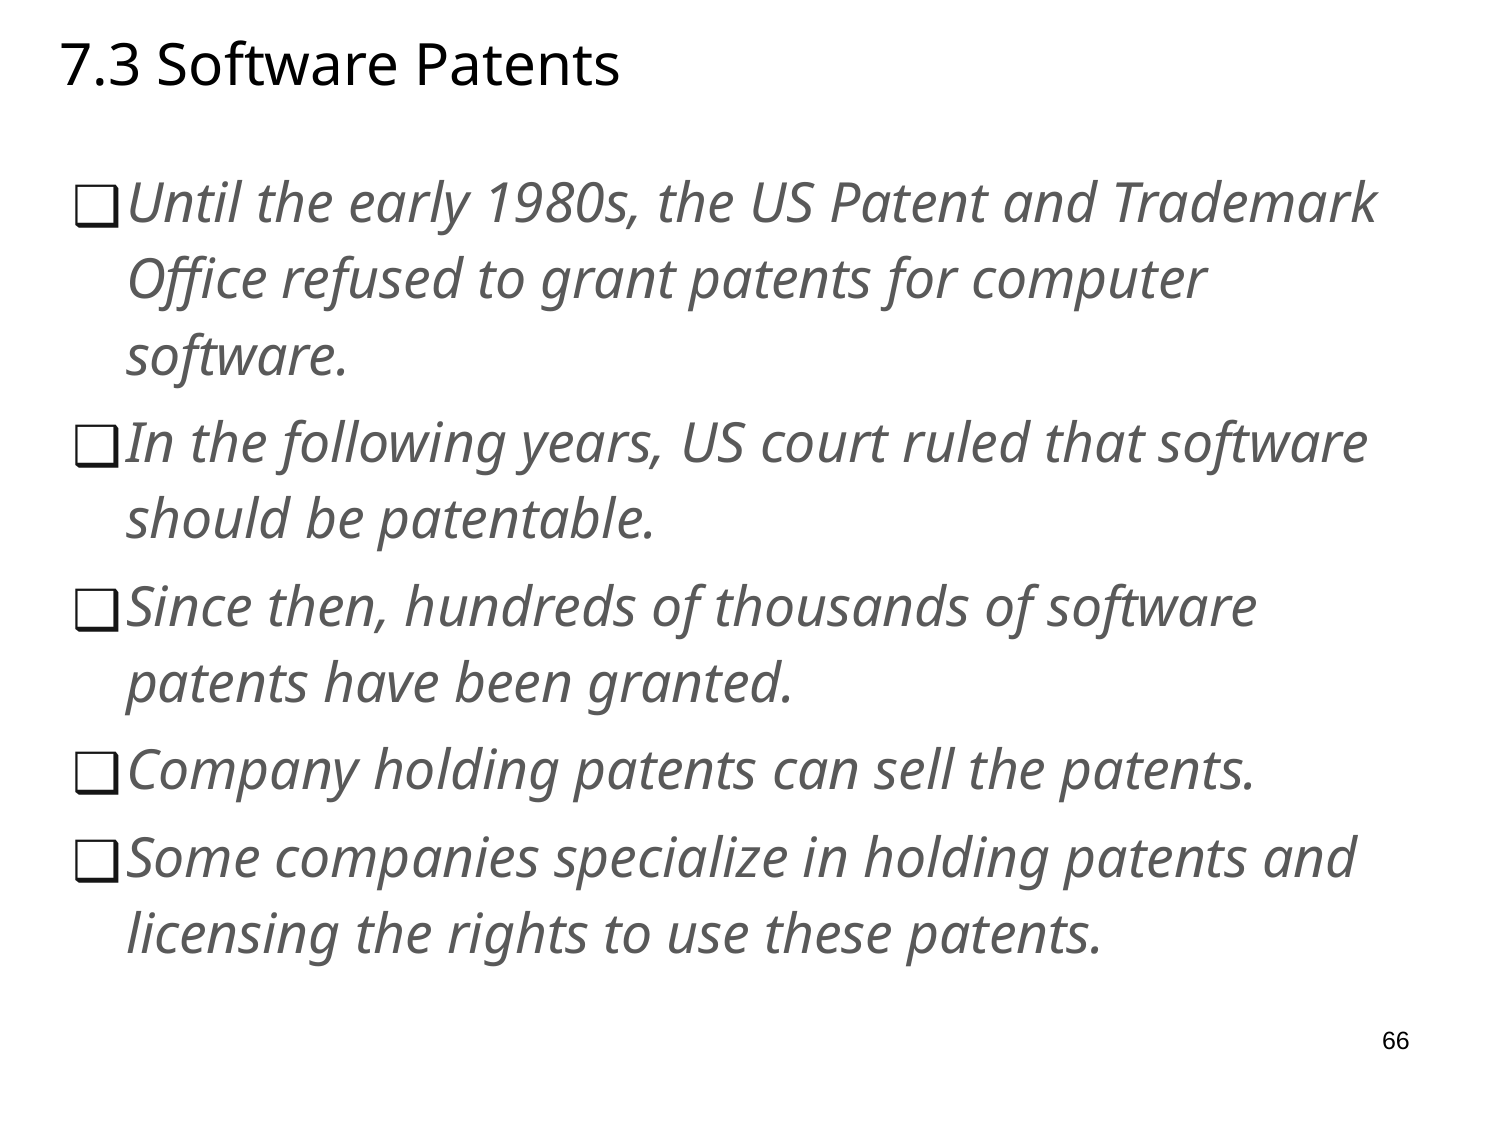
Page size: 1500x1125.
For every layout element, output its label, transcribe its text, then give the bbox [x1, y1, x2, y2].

list Until the early 1980s, the US Patent and Trademark Office refused to grant patents for computer software. In the following years, US court ruled that software should be patentable. Since then, hundreds of thousands of software patents have been granted. Company holding patents can sell the patents. Some companies specialize in holding patents and licensing the rights to use these patents. [57, 149, 1441, 975]
title 7.3 Software Patents [44, 12, 1459, 113]
slide_number 66 [1119, 1017, 1425, 1096]
